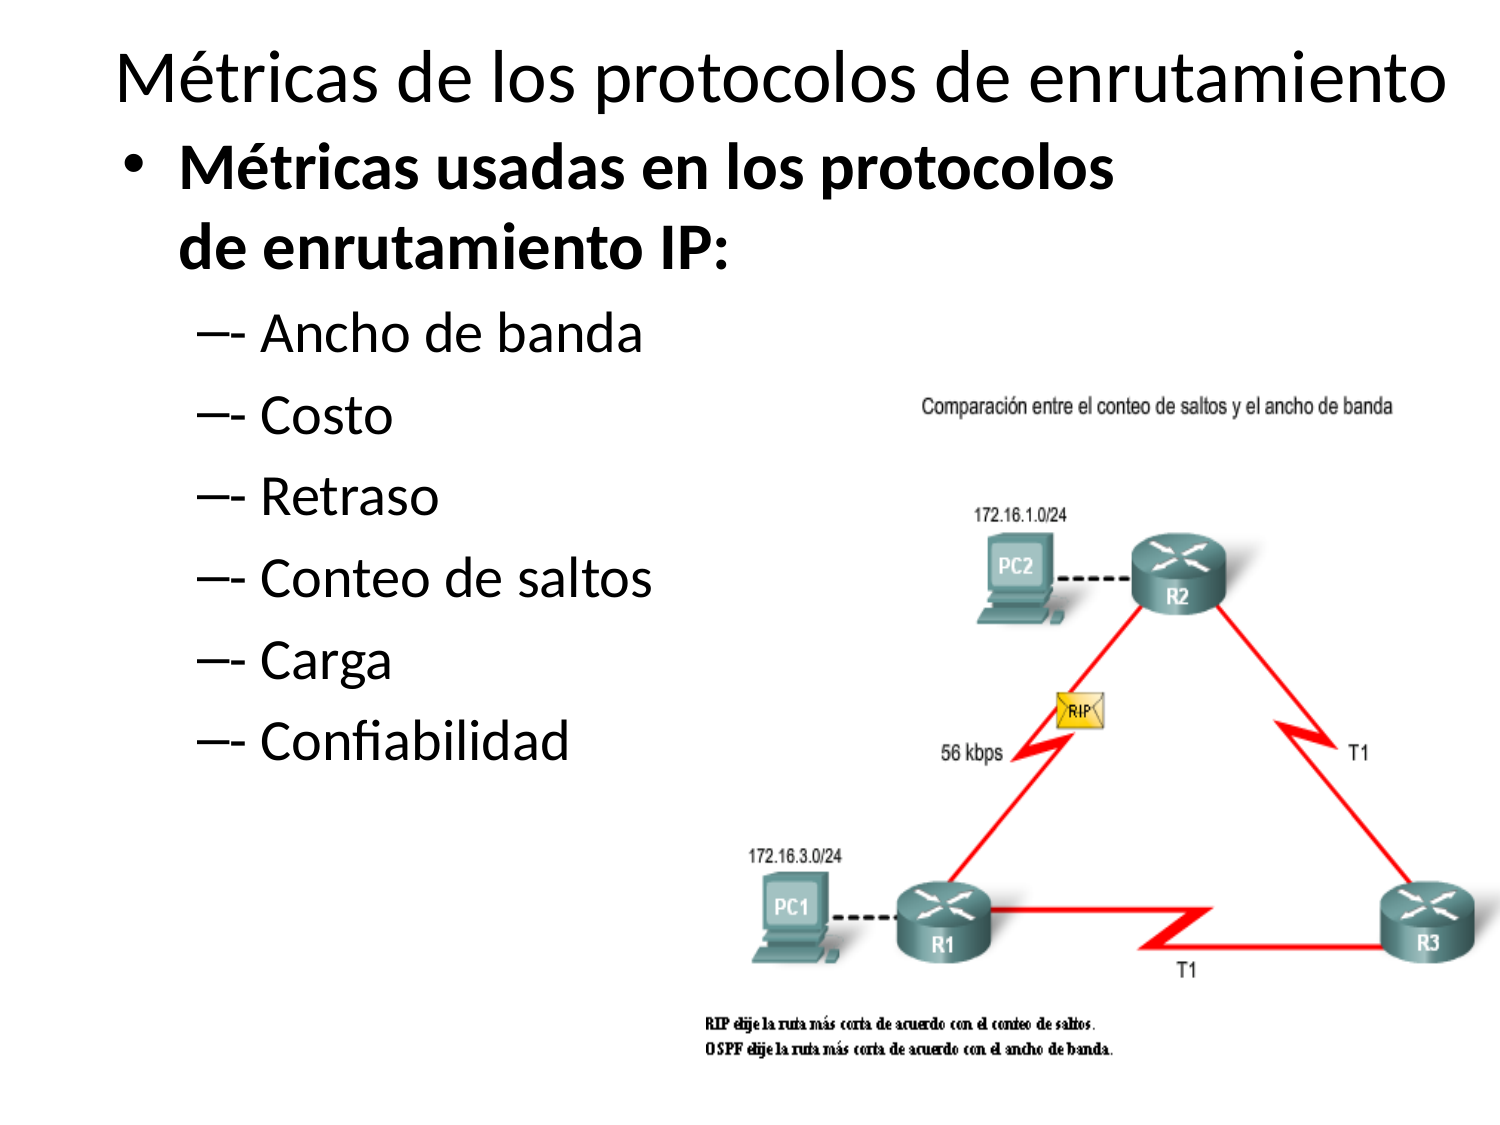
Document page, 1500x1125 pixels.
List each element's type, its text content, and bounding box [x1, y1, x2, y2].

picture [705, 391, 1500, 1066]
list Métricas usadas en los protocolos de enrutamiento IP: - Ancho de banda - Costo - Retraso - Conteo de saltos - Carga - Confiabilidad [107, 115, 1411, 1098]
title Métricas de los protocolos de enrutamiento [63, 38, 1500, 107]
